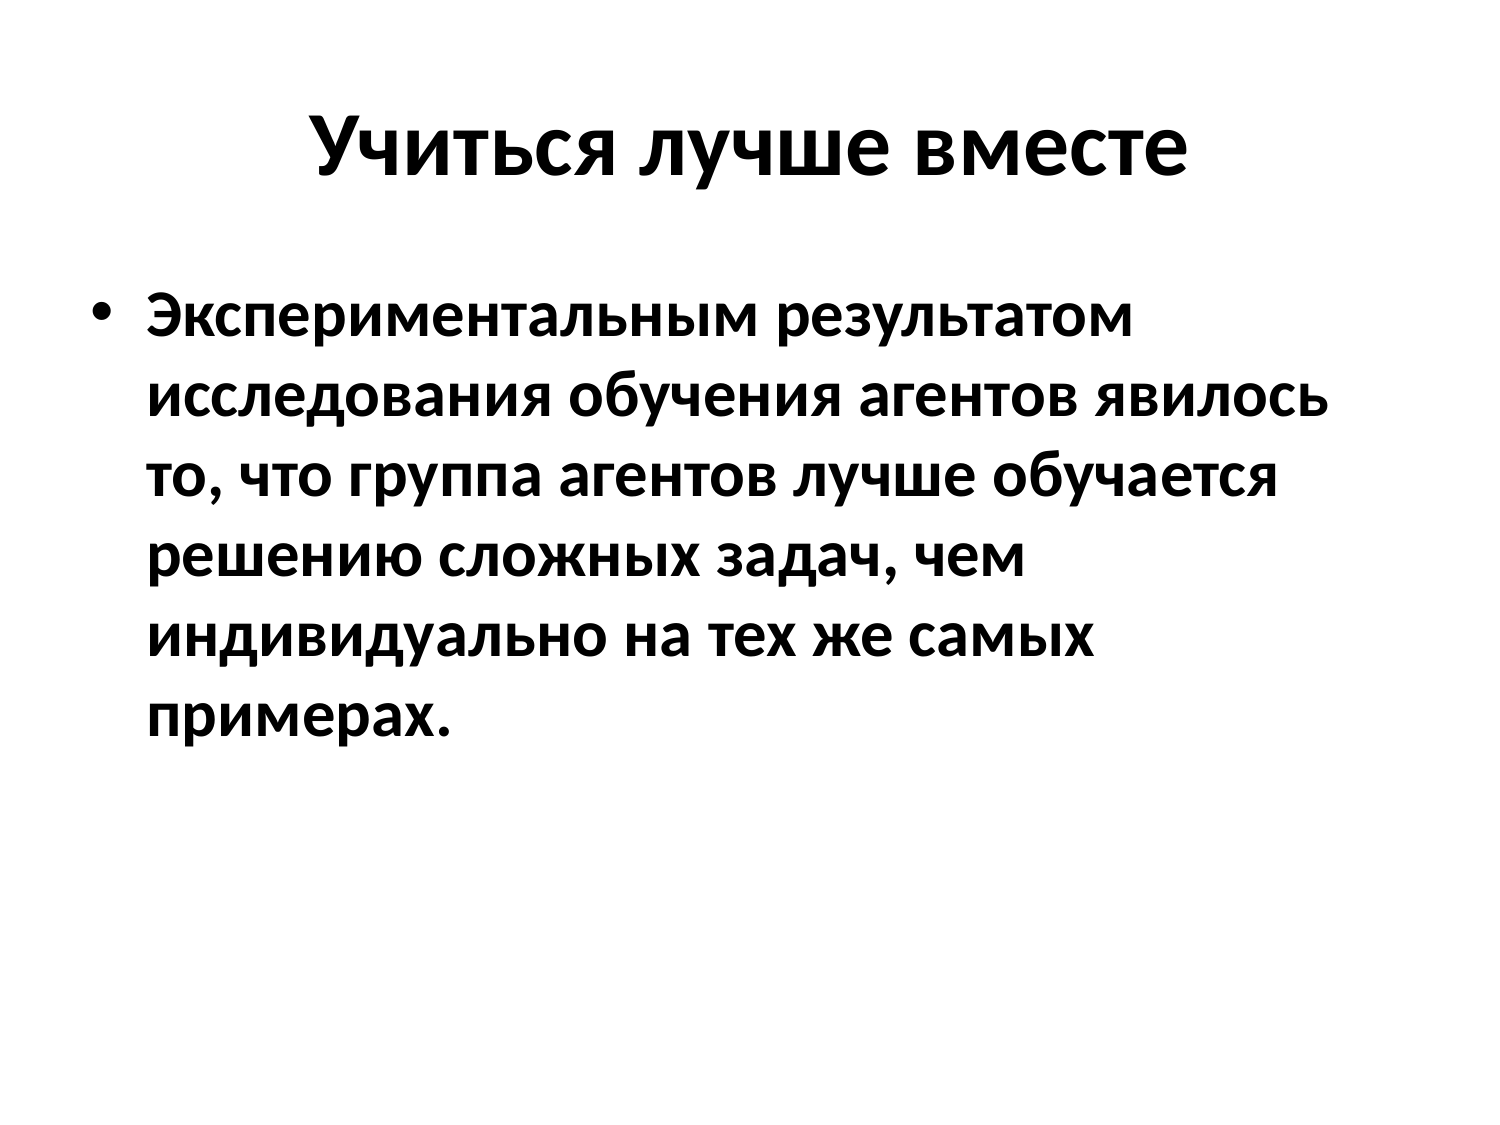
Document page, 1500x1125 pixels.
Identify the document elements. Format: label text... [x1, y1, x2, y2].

title Учиться лучше вместе [75, 45, 1425, 233]
list Экспериментальным результатом исследования обучения агентов явилось то, что группа агентов лучше обучается решению сложных задач, чем индивидуально на тех же самых примерах. [75, 262, 1425, 1005]
